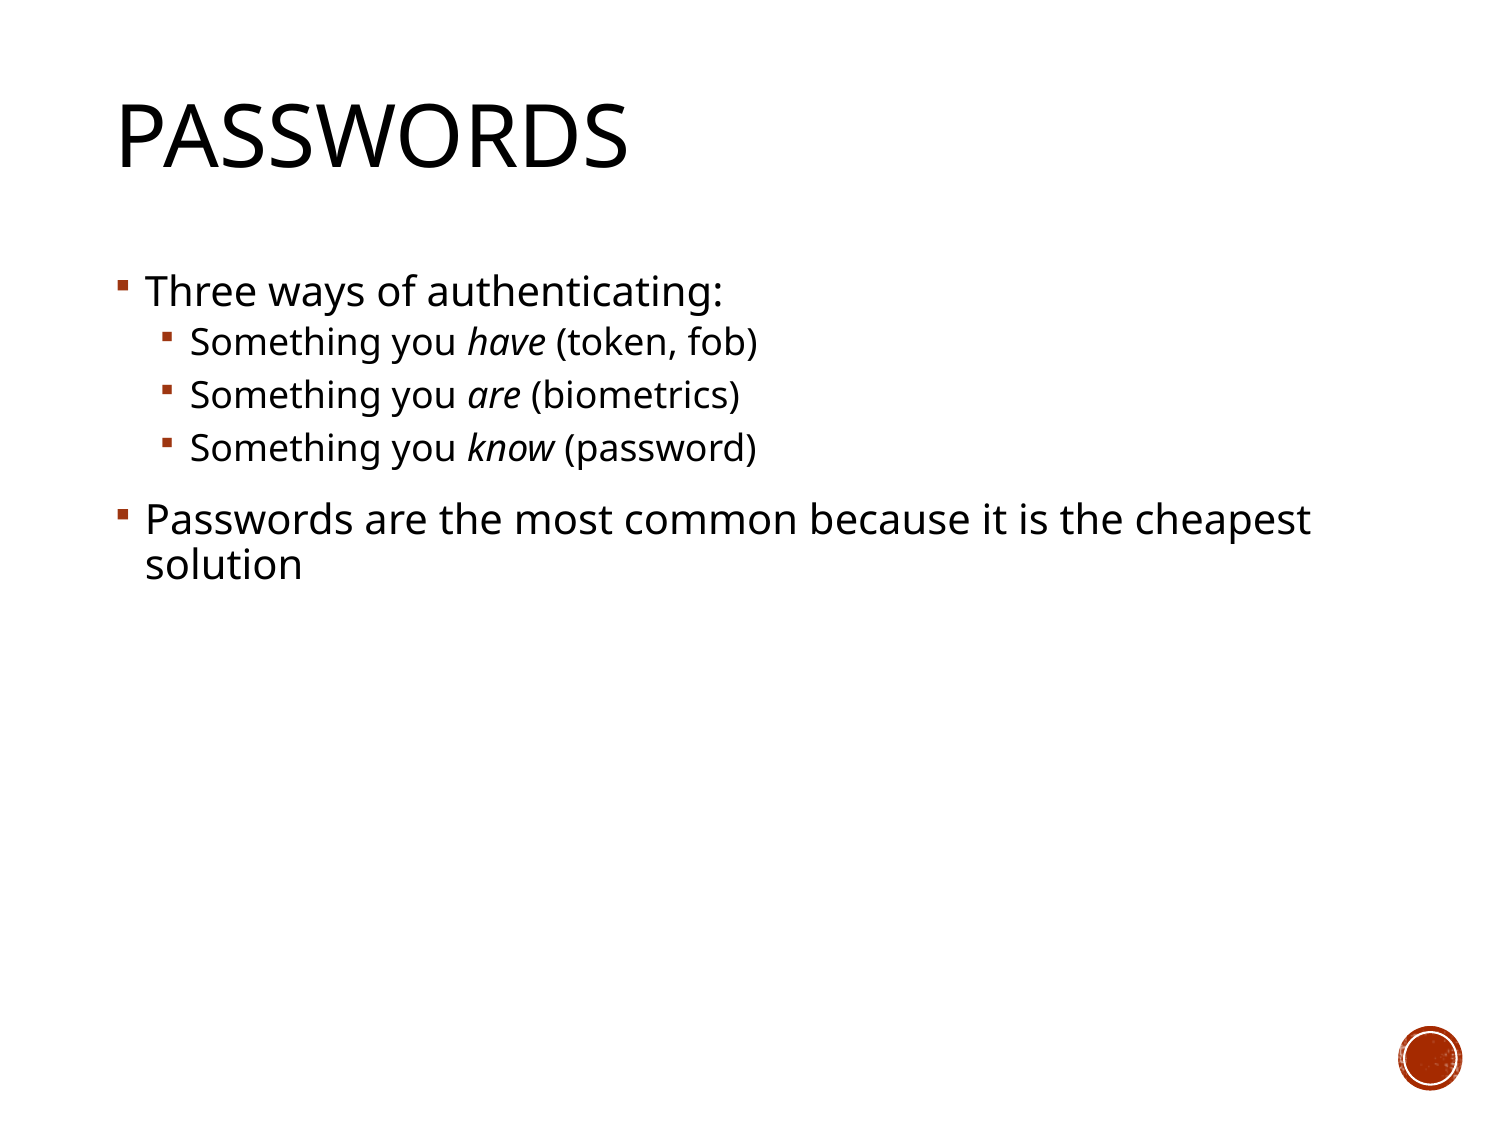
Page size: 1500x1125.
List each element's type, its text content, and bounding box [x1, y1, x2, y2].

title Passwords [99, 45, 1400, 233]
list Three ways of authenticating: Something you have (token, fob) Something you are (biometrics) Something you know (password) Passwords are the most common because it is the cheapest solution [99, 262, 1400, 938]
